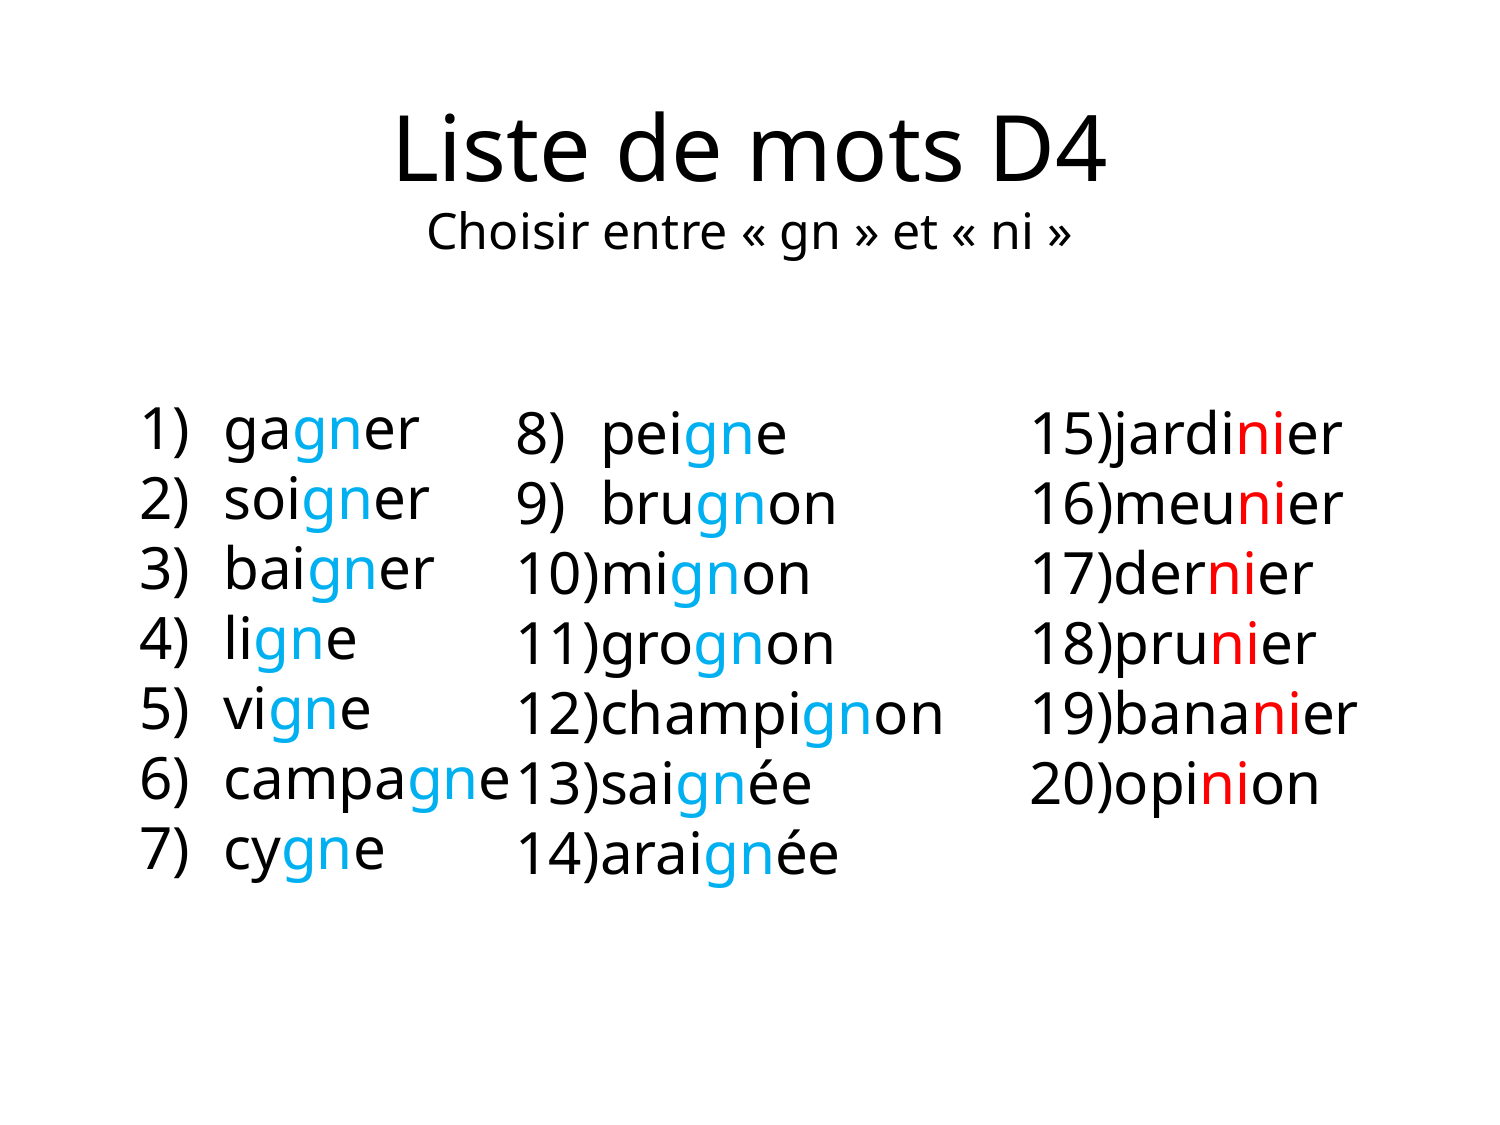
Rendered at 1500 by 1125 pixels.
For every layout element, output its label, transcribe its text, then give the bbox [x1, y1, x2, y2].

text_box gagner soigner baigner ligne vigne campagne cygne [124, 383, 527, 889]
text_box peigne brugnon mignon grognon champignon saignée araignée [500, 388, 960, 894]
text_box Liste de mots D4 Choisir entre « gn » et « ni » [376, 82, 1124, 268]
text_box jardinier meunier dernier prunier bananier opinion [1014, 388, 1374, 824]
